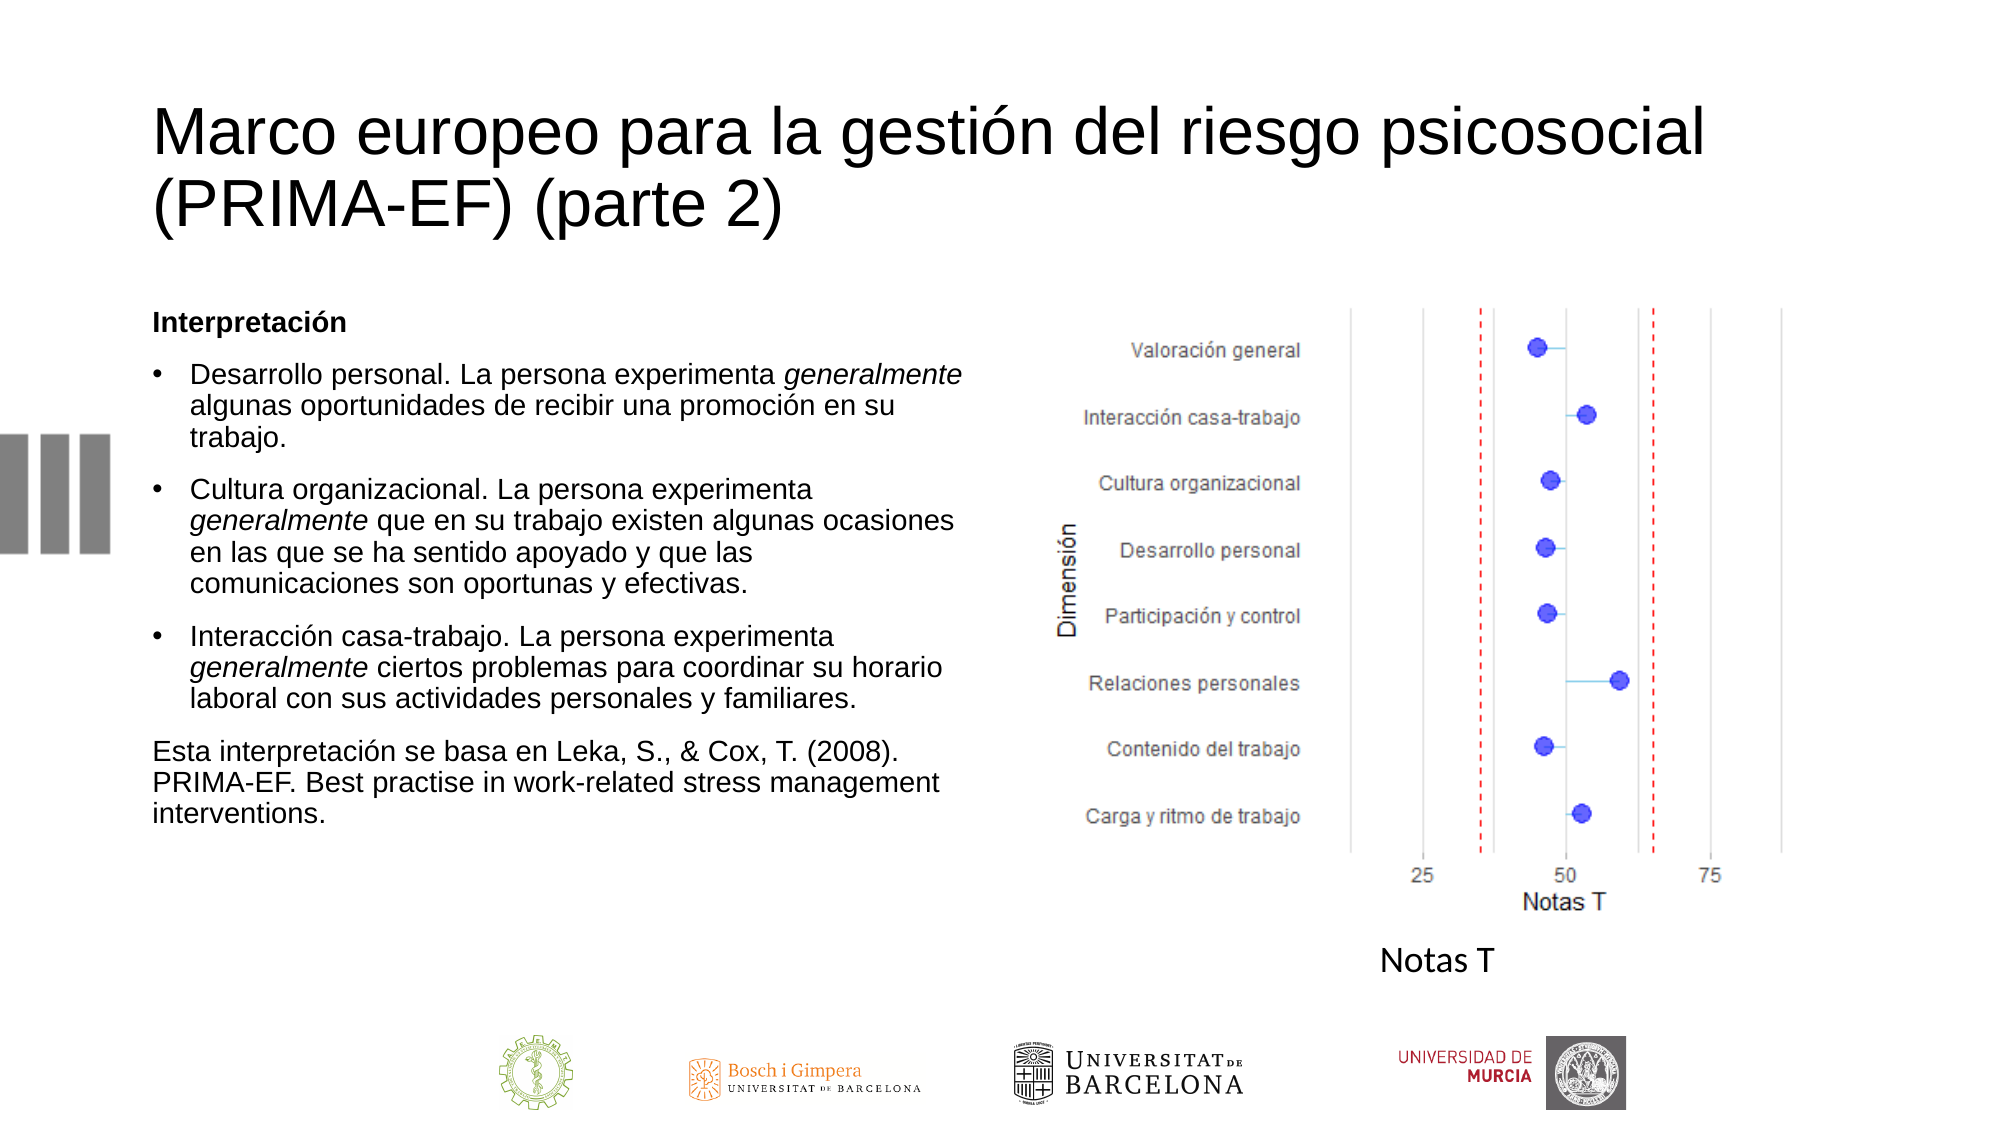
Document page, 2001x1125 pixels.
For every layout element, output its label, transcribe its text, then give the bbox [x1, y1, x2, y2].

picture [499, 1035, 573, 1110]
picture [1014, 1042, 1243, 1105]
text_box Notas T [1012, 927, 1863, 1011]
picture [1331, 1036, 1627, 1110]
list Interpretación Desarrollo personal. La persona experimenta generalmente algunas oportunidades de recibir una promoción en su trabajo. Cultura organizacional. La persona experimenta generalmente que en su trabajo existen algunas ocasiones en las que se ha sentido apoyado y que las comunicaciones son oportunas y efectivas. Interacción casa-trabajo. La persona experimenta generalmente ciertos problemas para coordinar su horario laboral con sus actividades personales y familiares. Esta interpretación se basa en Leka, S., & Cox, T. (2008). PRIMA-EF. Best practise in work-related stress management interventions. [137, 299, 988, 1014]
picture [0, 420, 123, 563]
picture [684, 1031, 926, 1125]
title Marco europeo para la gestión del riesgo psicosocial (PRIMA-EF) (parte 2) [137, 59, 1863, 278]
picture [1043, 297, 1832, 928]
